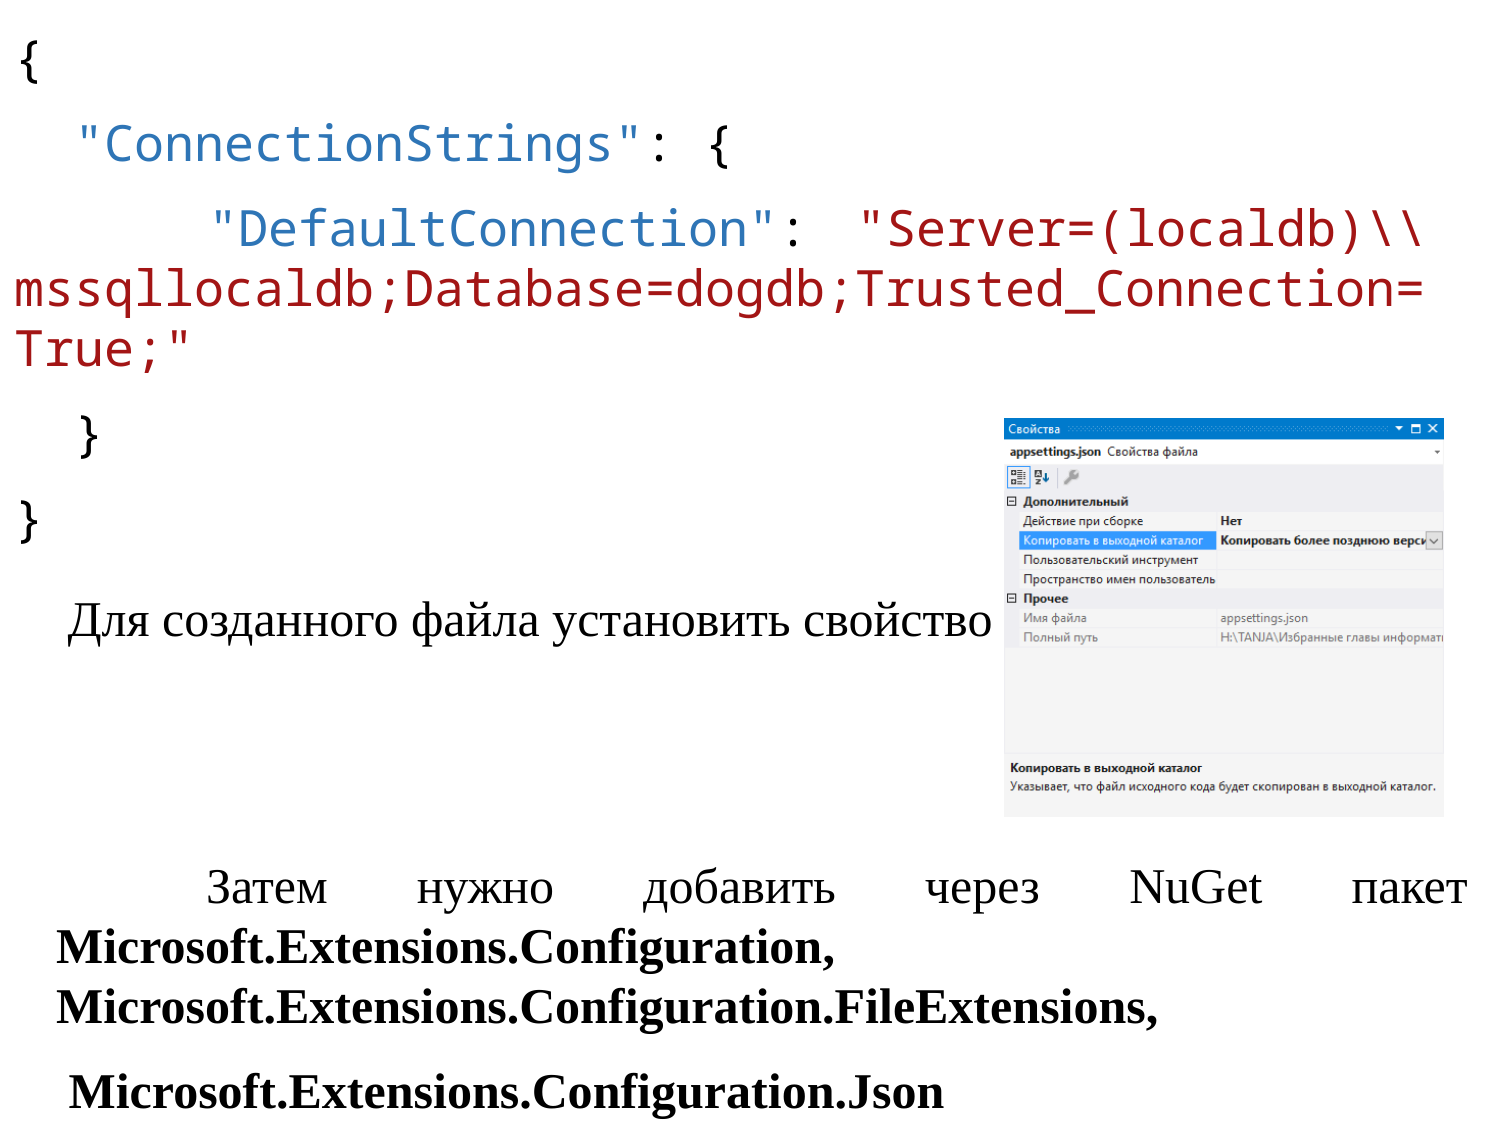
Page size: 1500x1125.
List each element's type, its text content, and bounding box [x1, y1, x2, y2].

text_box Для созданного файла установить свойство [53, 579, 998, 655]
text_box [1004, 417, 1444, 817]
text_box { "ConnectionStrings": { "DefaultConnection": "Server=(localdb)\\mssqllocaldb;Database=dogdb;Trusted_Connection=True;" } } [0, 19, 1442, 554]
text_box Затем нужно добавить через NuGet пакет Microsoft.Extensions.Configuration, Microsoft.Extensions.Configuration.FileExtensions, Microsoft.Extensions.Configuration.Json [41, 846, 1483, 1125]
